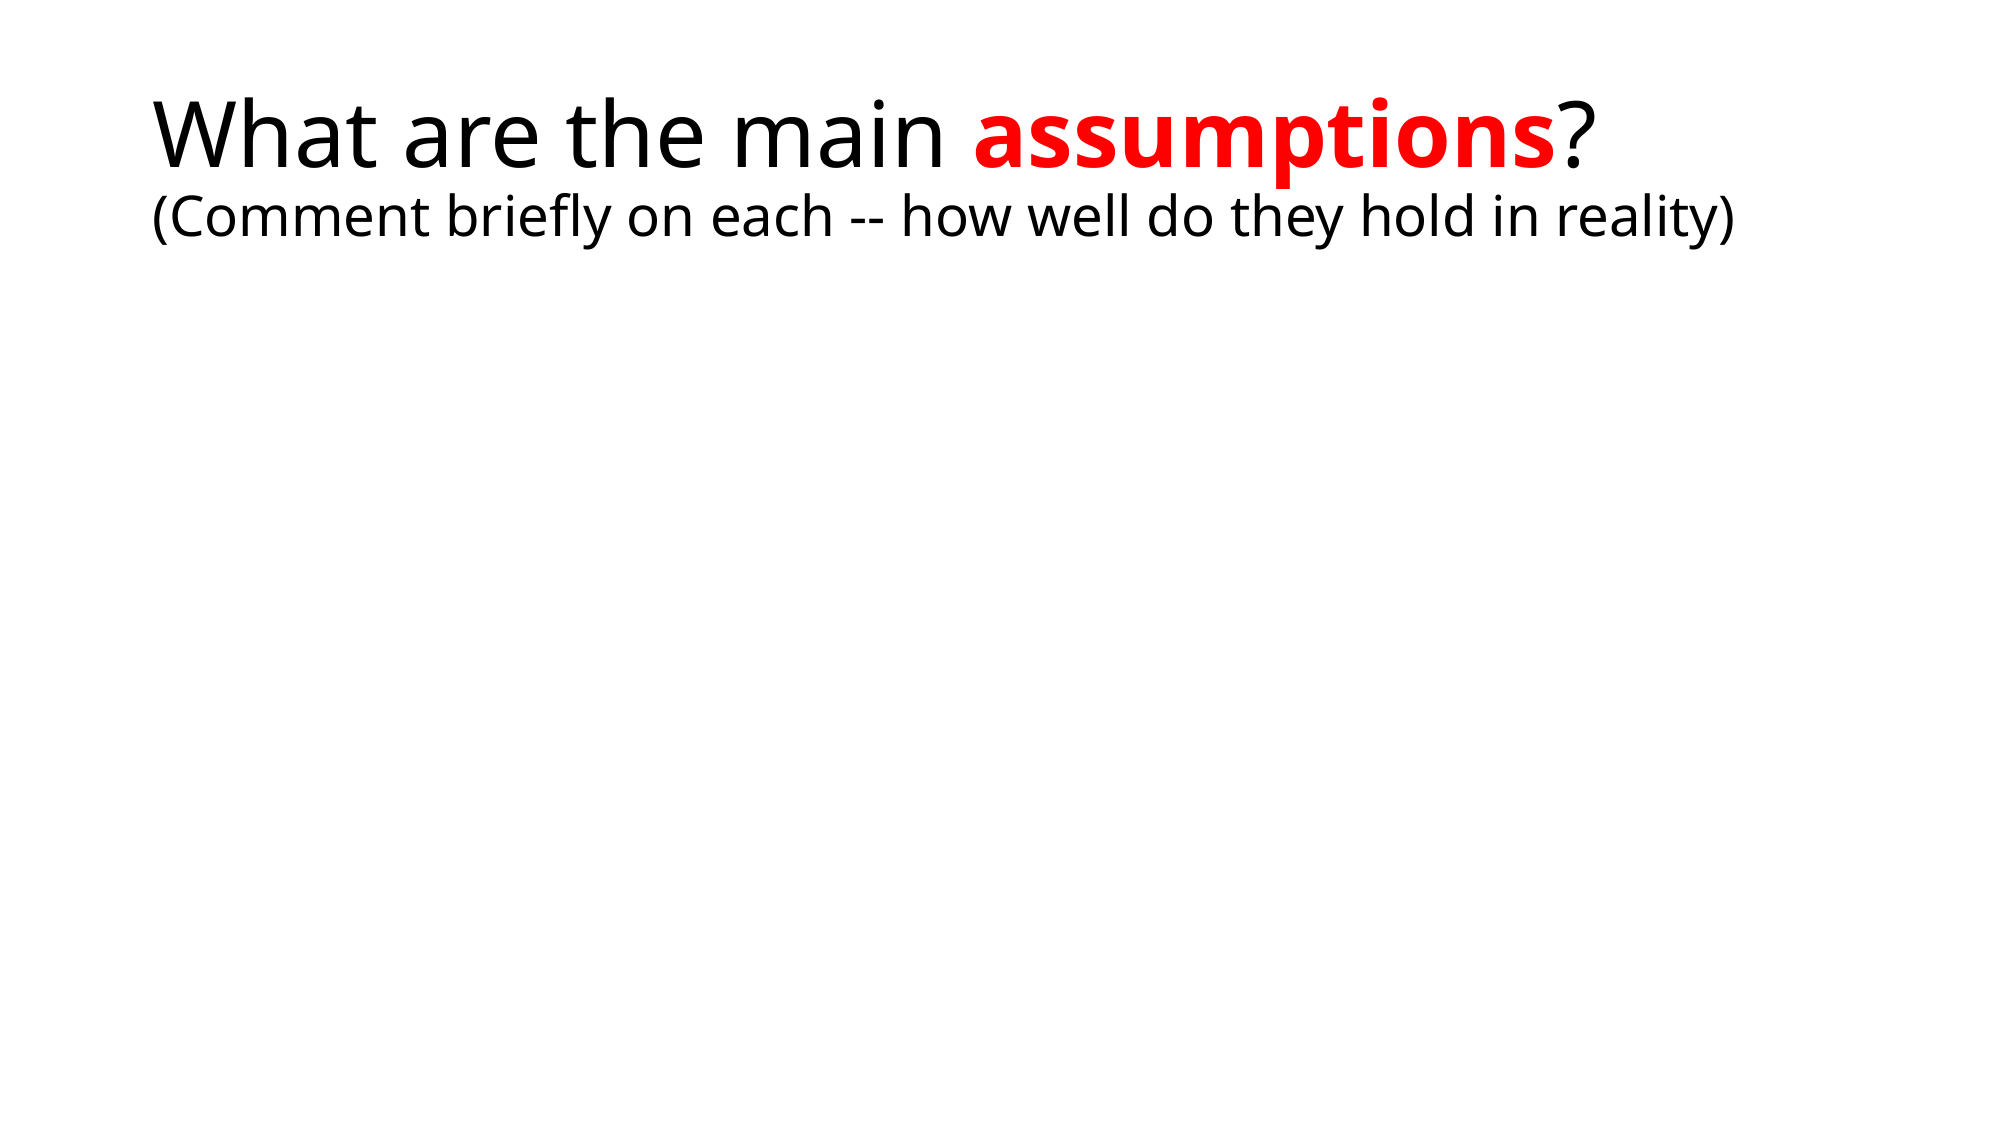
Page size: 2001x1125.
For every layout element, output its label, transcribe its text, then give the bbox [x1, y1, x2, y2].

title What are the main assumptions? (Comment briefly on each -- how well do they hold in reality) [137, 59, 1863, 278]
